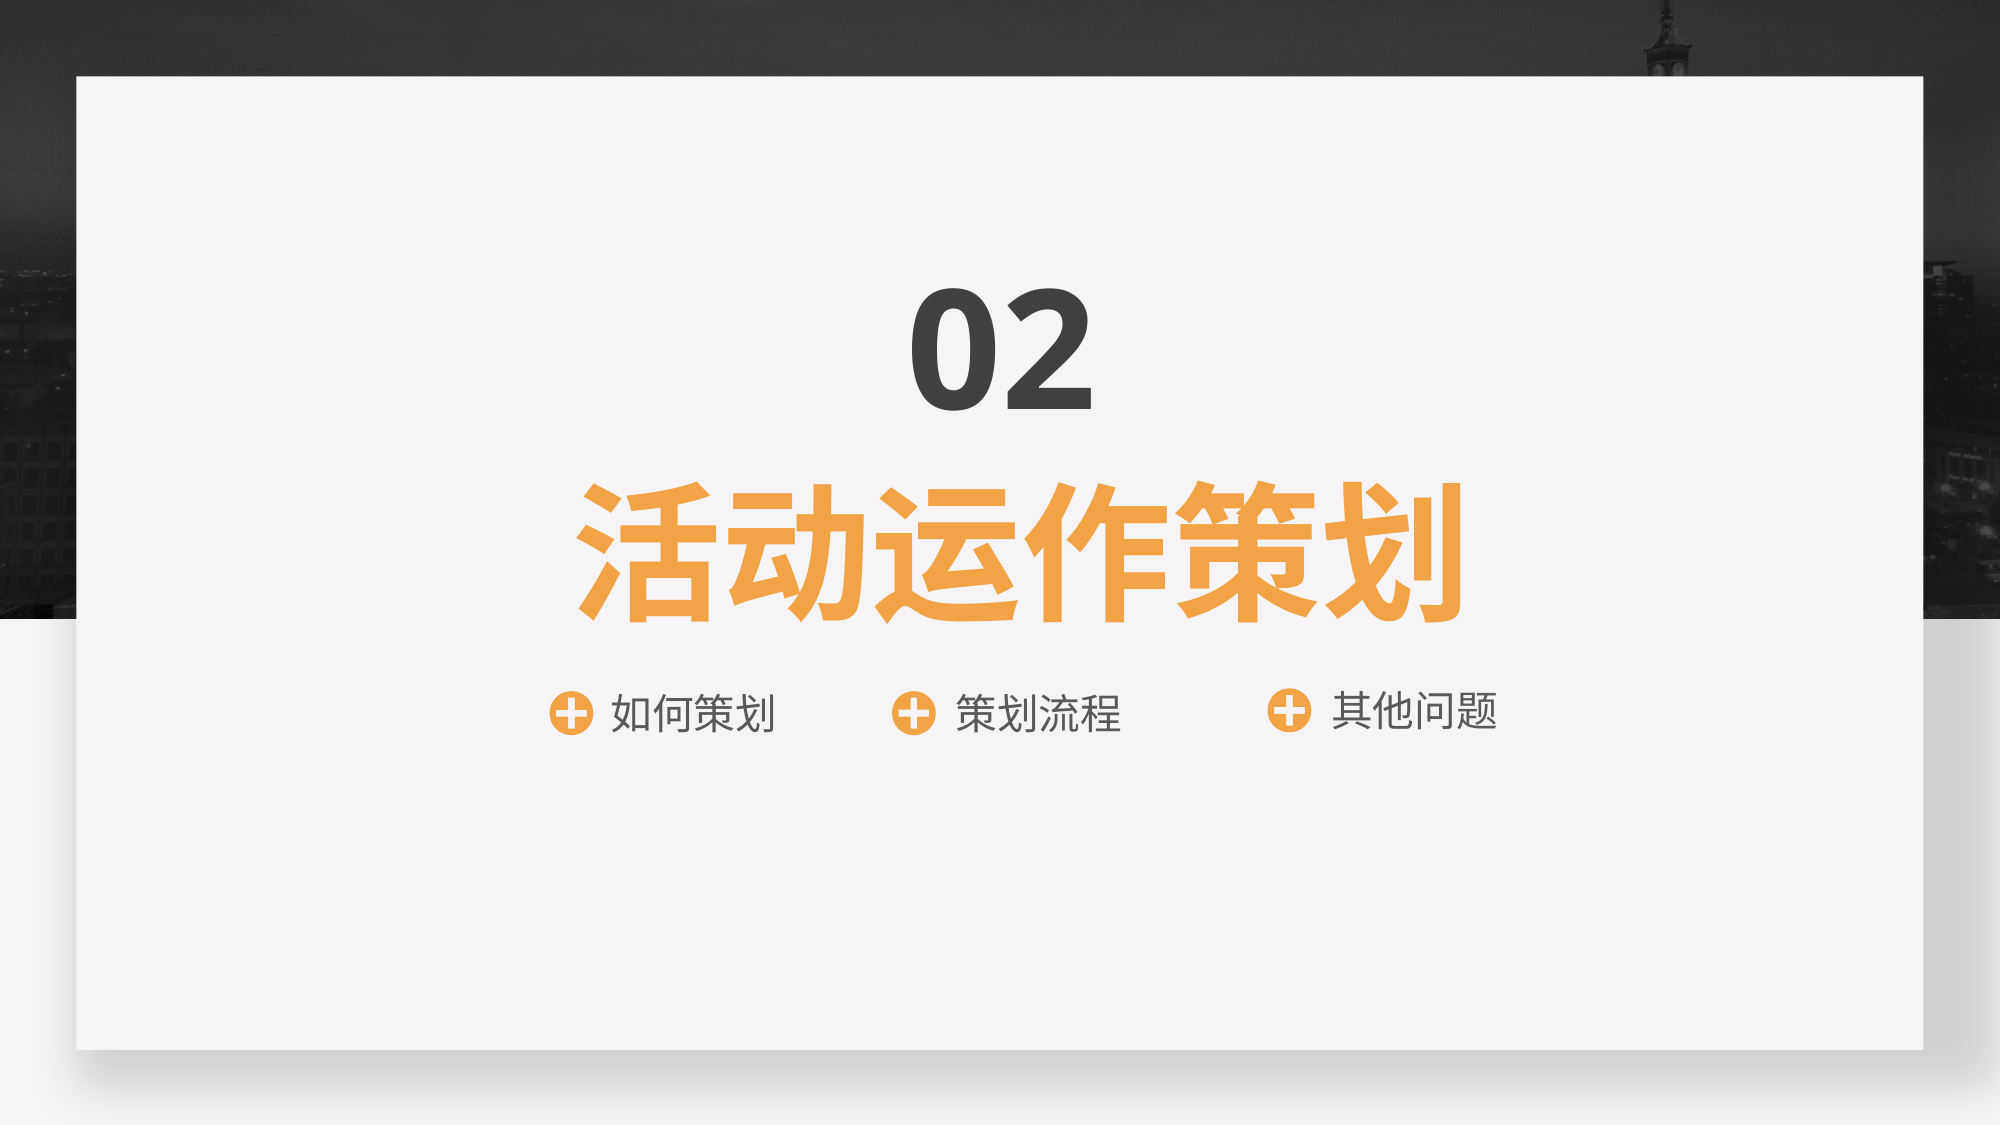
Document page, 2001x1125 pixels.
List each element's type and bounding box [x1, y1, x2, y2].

text_box [549, 459, 1824, 746]
text_box [75, 619, 1924, 1051]
picture [0, 0, 2000, 619]
